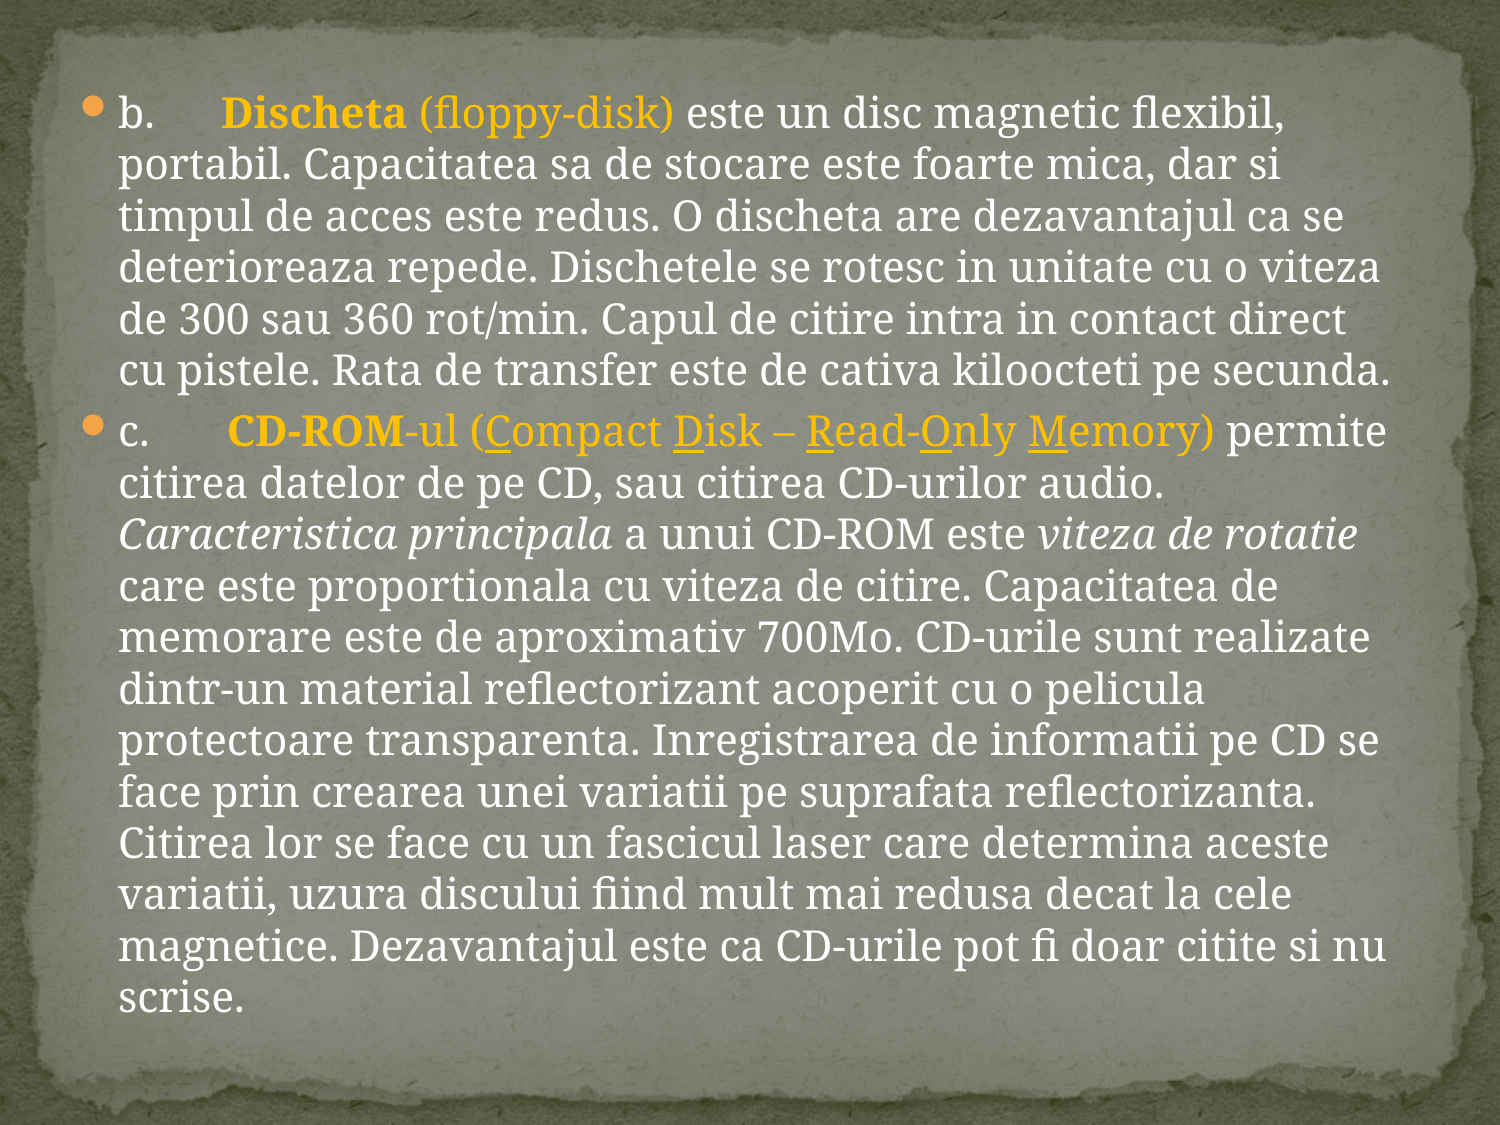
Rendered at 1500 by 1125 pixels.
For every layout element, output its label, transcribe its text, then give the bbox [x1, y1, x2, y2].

list b. Discheta (floppy-disk) este un disc magnetic flexibil, portabil. Capacitatea sa de stocare este foarte mica, dar si timpul de acces este redus. O discheta are dezavantajul ca se deterioreaza repede. Dischetele se rotesc in unitate cu o viteza de 300 sau 360 rot/min. Capul de citire intra in contact direct cu pistele. Rata de transfer este de cativa kiloocteti pe secunda. c. CD-ROM-ul (Compact Disk – Read-Only Memory) permite citirea datelor de pe CD, sau citirea CD-urilor audio. Caracteristica principala a unui CD-ROM este viteza de rotatie care este proportionala cu viteza de citire. Capacitatea de memorare este de aproximativ 700Mo. CD-urile sunt realizate dintr-un material reflectorizant acoperit cu o pelicula protectoare transparenta. Inregistrarea de informatii pe CD se face prin crearea unei variatii pe suprafata reflectorizanta. Citirea lor se face cu un fascicul laser care determina aceste variatii, uzura discului fiind mult mai redusa decat la cele magnetice. Dezavantajul este ca CD-urile pot fi doar citite si nu scrise. [64, 78, 1415, 1059]
